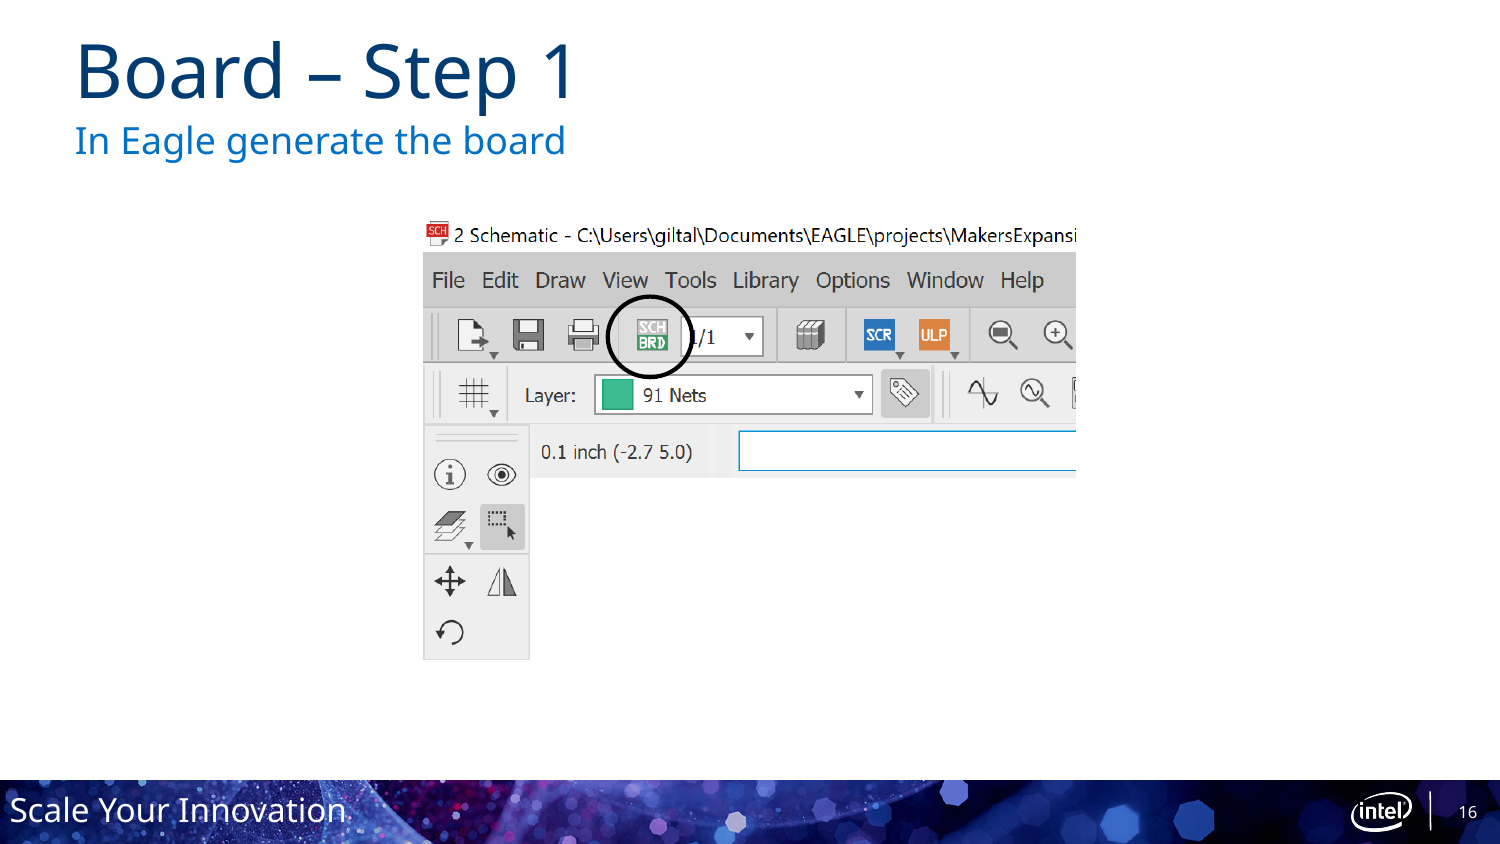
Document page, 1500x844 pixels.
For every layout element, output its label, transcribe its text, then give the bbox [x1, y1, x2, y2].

picture [423, 216, 1076, 661]
list In Eagle generate the board [74, 117, 1425, 760]
picture [0, 780, 1500, 844]
title Board – Step 1 [74, 50, 1425, 113]
slide_number 16 [1127, 791, 1478, 837]
picture [741, 433, 1076, 469]
